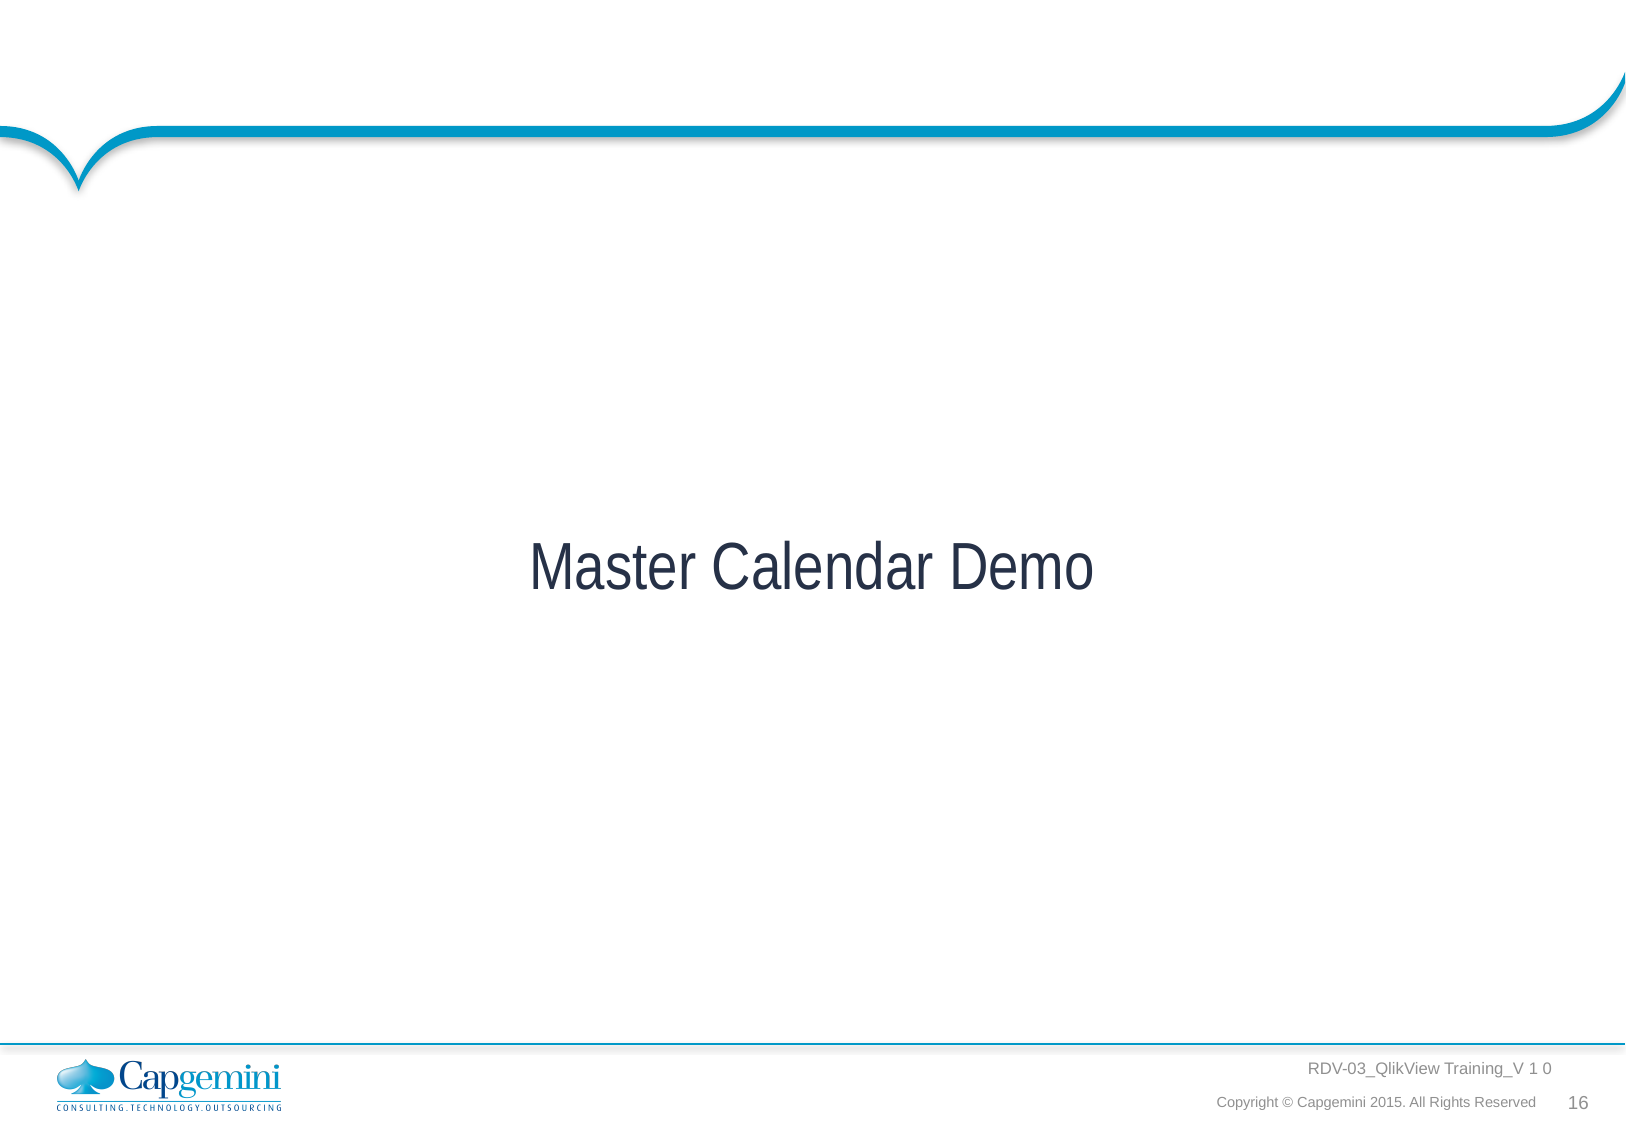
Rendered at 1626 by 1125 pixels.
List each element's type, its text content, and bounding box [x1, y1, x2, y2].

list Master Calendar Demo [0, 450, 1625, 675]
picture [57, 1059, 281, 1111]
